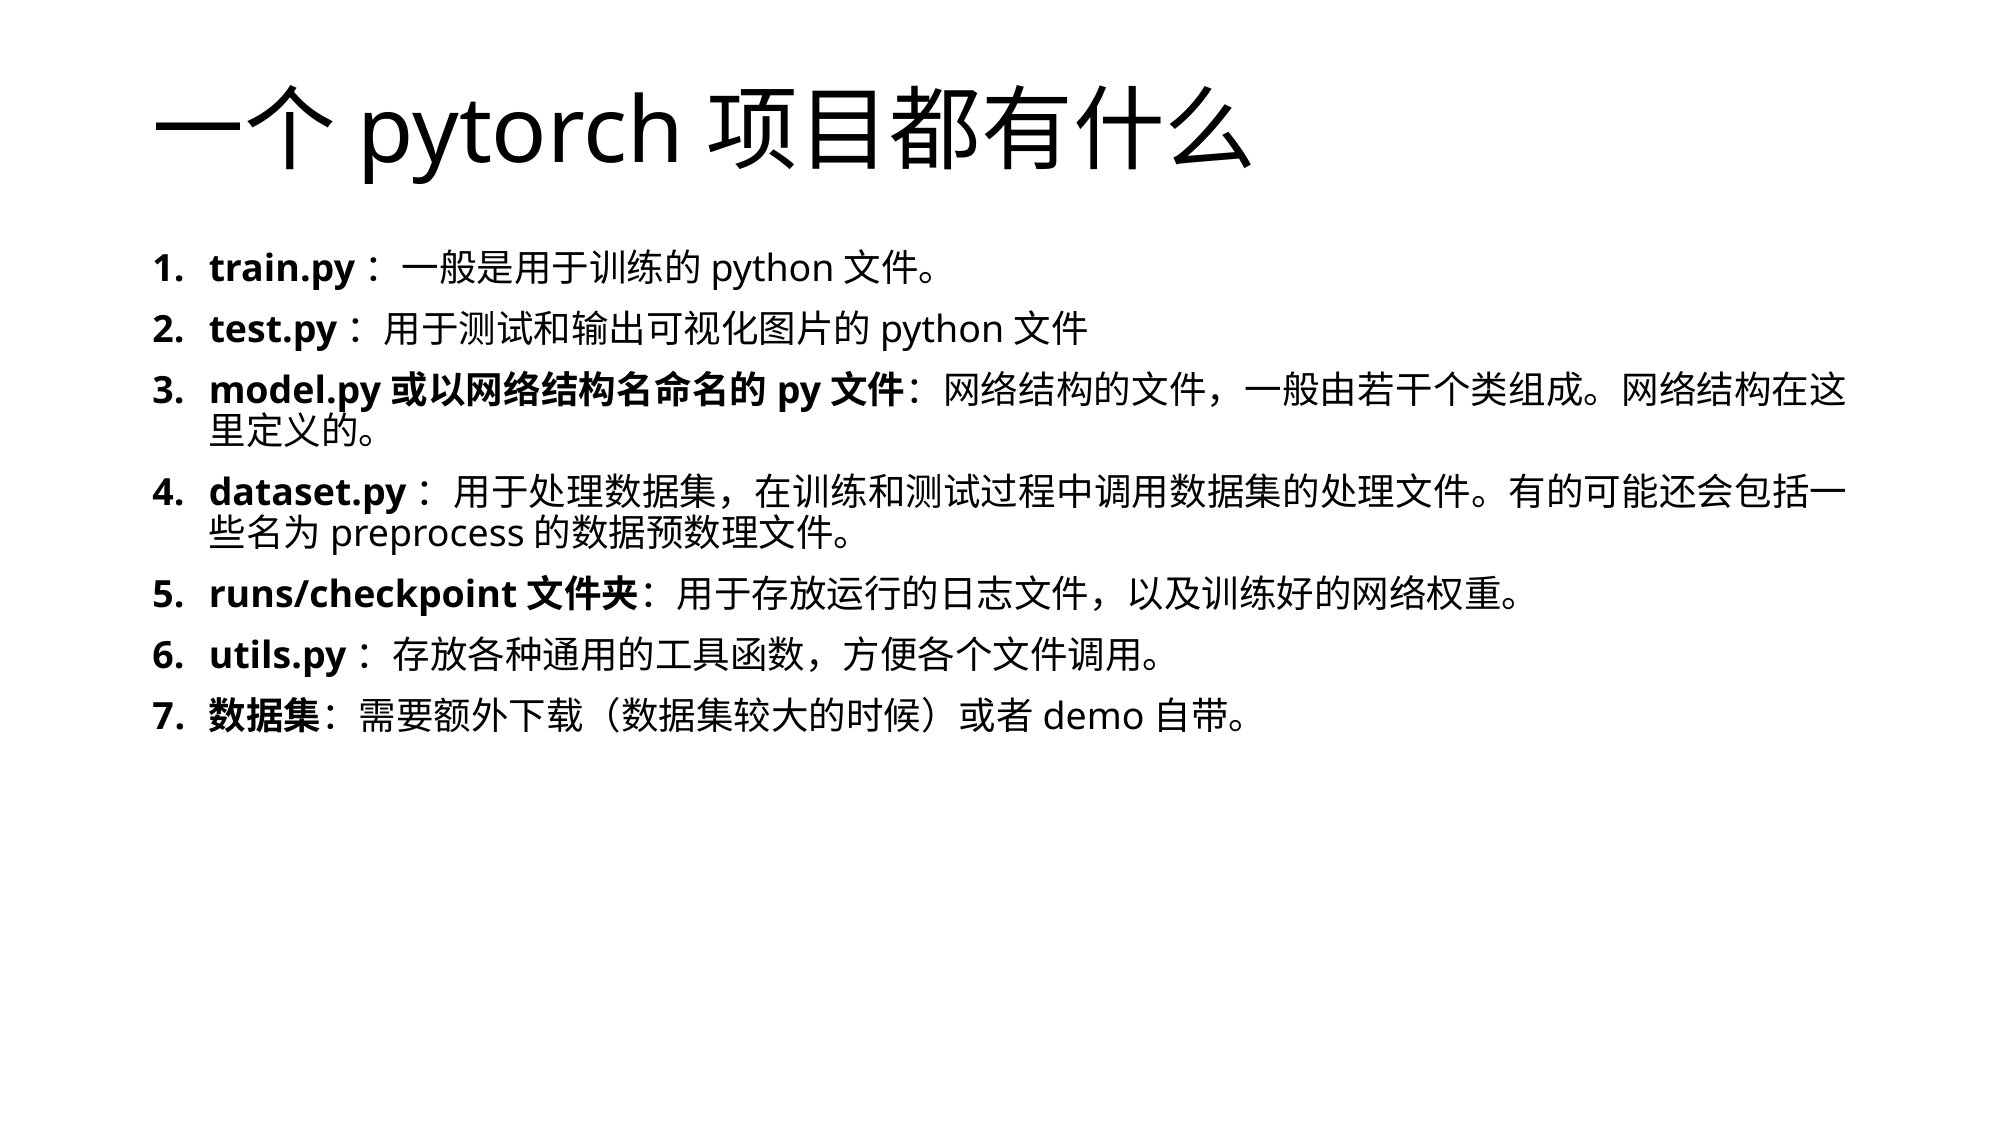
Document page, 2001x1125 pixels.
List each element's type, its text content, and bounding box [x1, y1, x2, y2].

title 一个pytorch项目都有什么 [137, 24, 1863, 241]
list train.py：一般是用于训练的python文件。 test.py：用于测试和输出可视化图片的python文件 model.py或以网络结构名命名的py文件：网络结构的文件，一般由若干个类组成。网络结构在这里定义的。 dataset.py：用于处理数据集，在训练和测试过程中调用数据集的处理文件。有的可能还会包括一些名为preprocess的数据预数理文件。 runs/checkpoint文件夹：用于存放运行的日志文件，以及训练好的网络权重。 utils.py：存放各种通用的工具函数，方便各个文件调用。 数据集：需要额外下载（数据集较大的时候）或者demo自带。 [137, 241, 1863, 1014]
